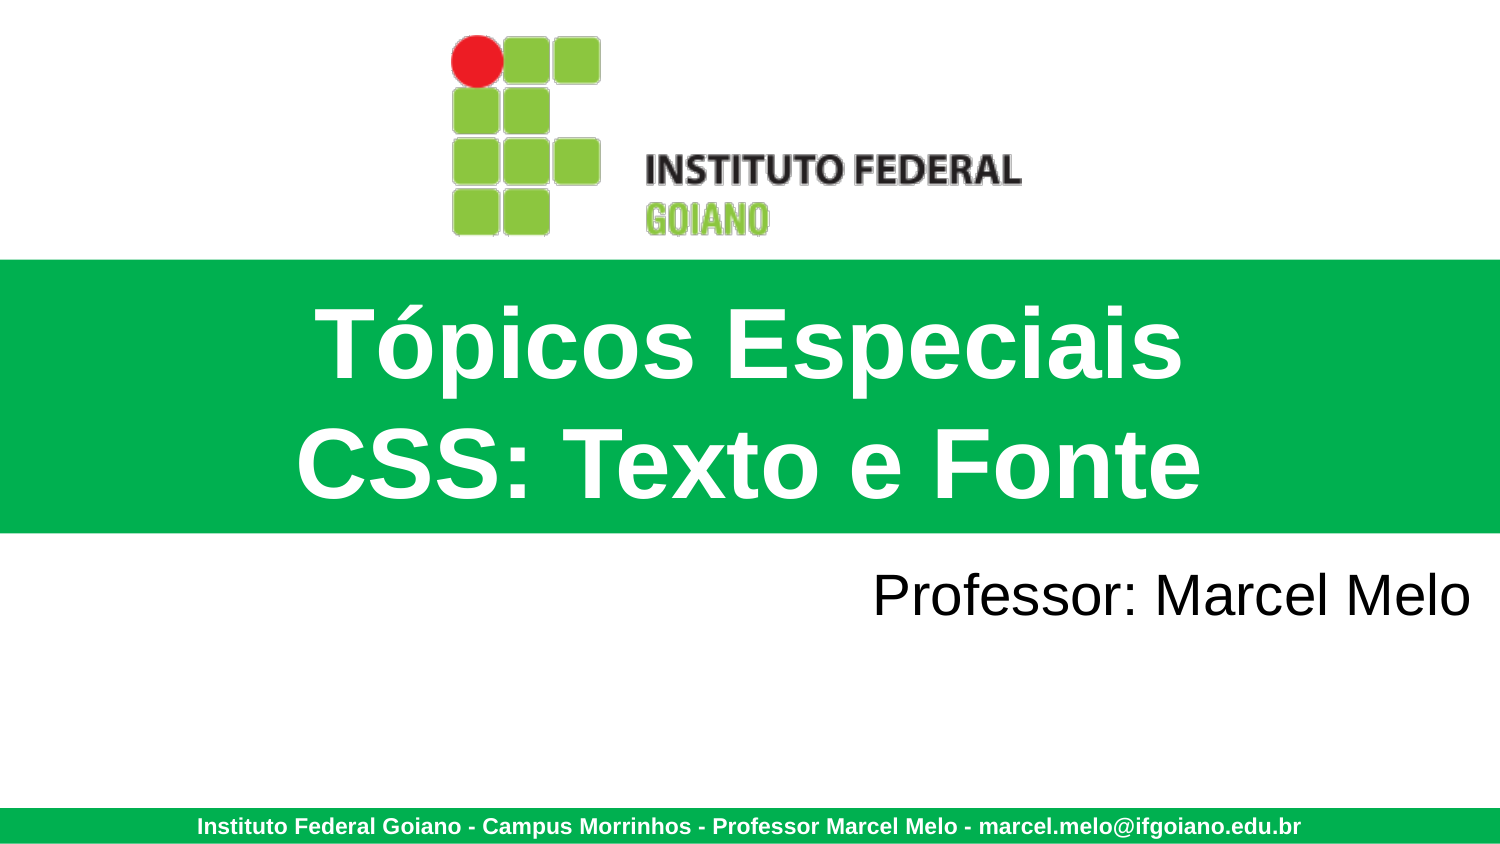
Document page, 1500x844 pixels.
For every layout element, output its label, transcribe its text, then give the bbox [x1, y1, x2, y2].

picture [451, 35, 1022, 237]
title Tópicos Especiais CSS: Texto e Fonte [0, 259, 1500, 534]
